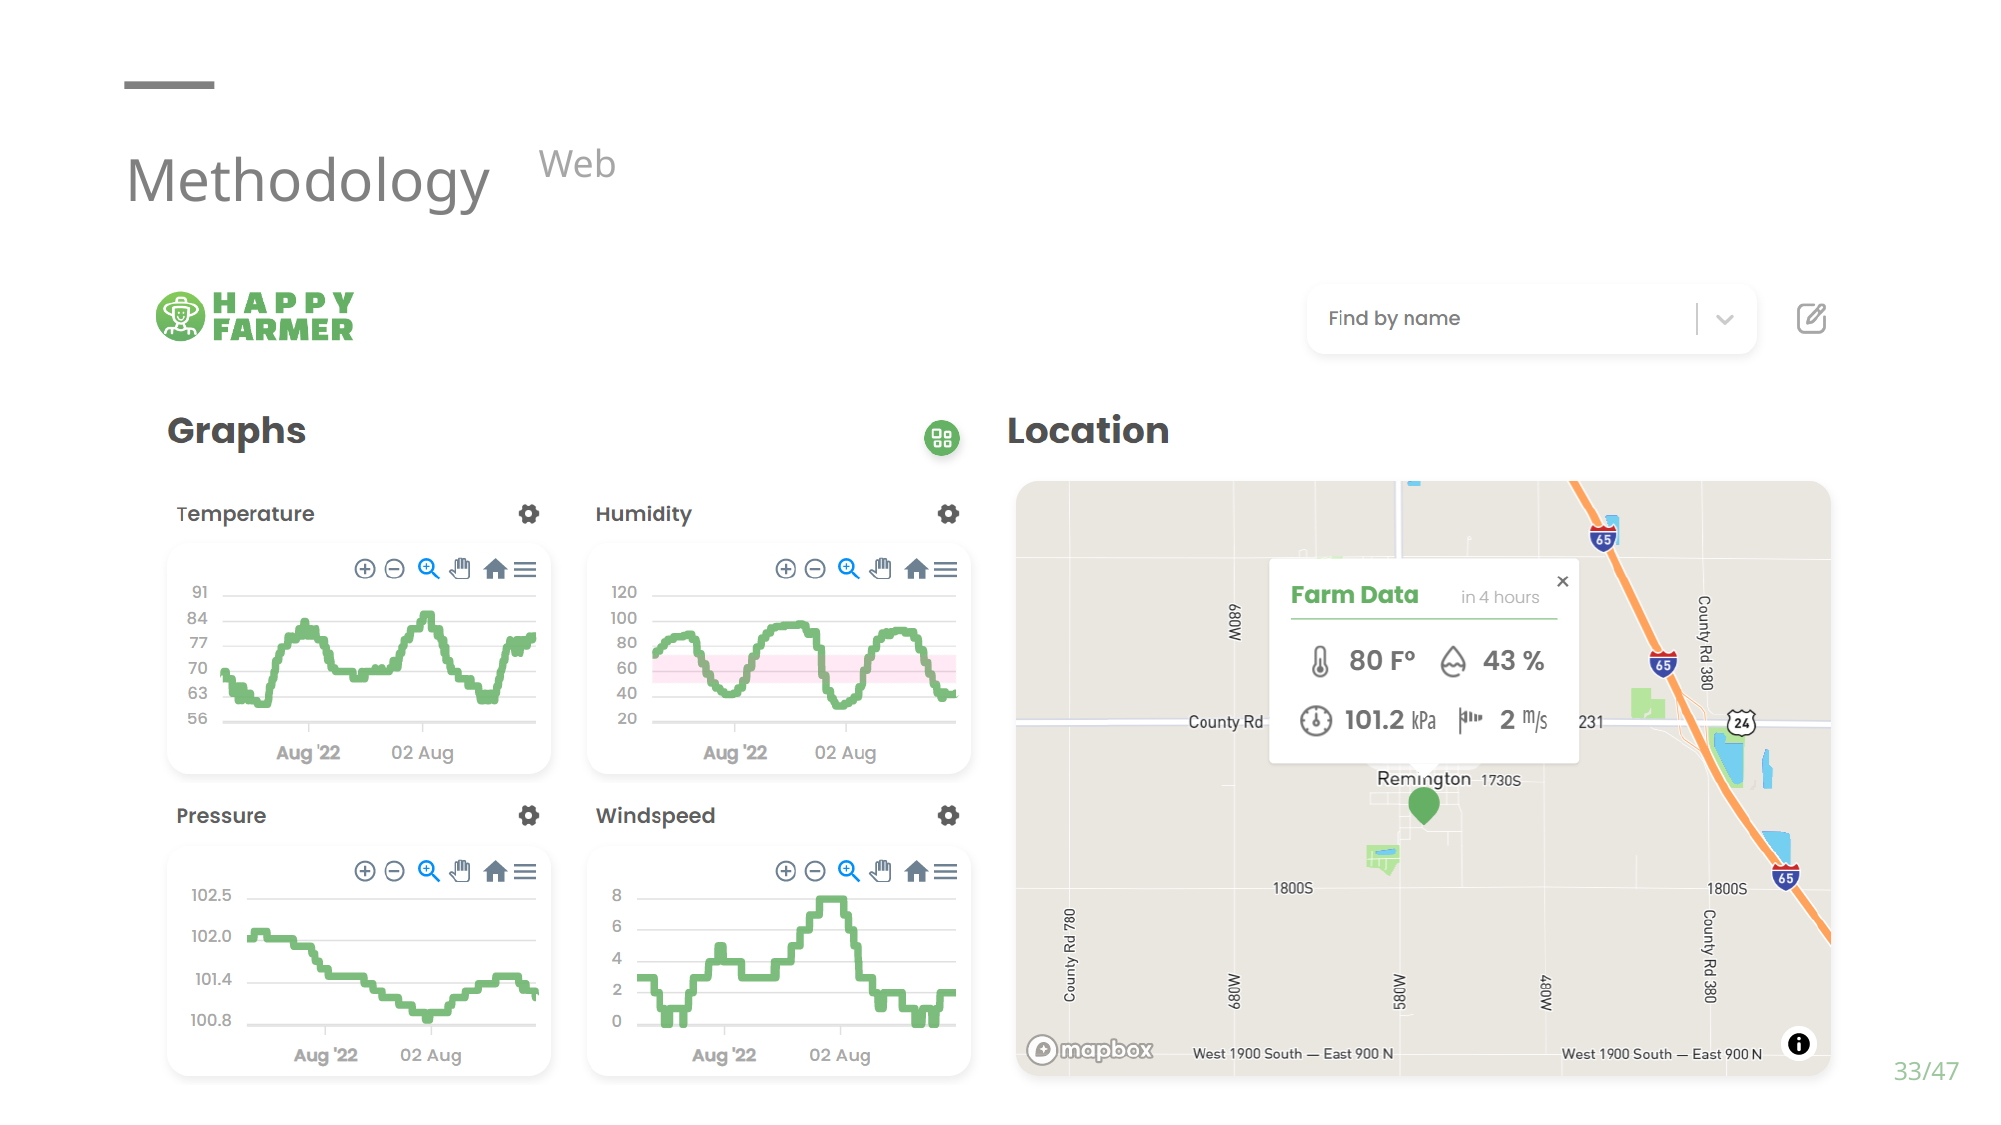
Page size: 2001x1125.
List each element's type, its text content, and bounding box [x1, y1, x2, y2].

text_box Methodology [110, 65, 1282, 221]
picture [114, 235, 1886, 1125]
slide_number 33/47 [1886, 1042, 1975, 1103]
text_box [123, 80, 215, 90]
text_box Web [523, 132, 858, 193]
